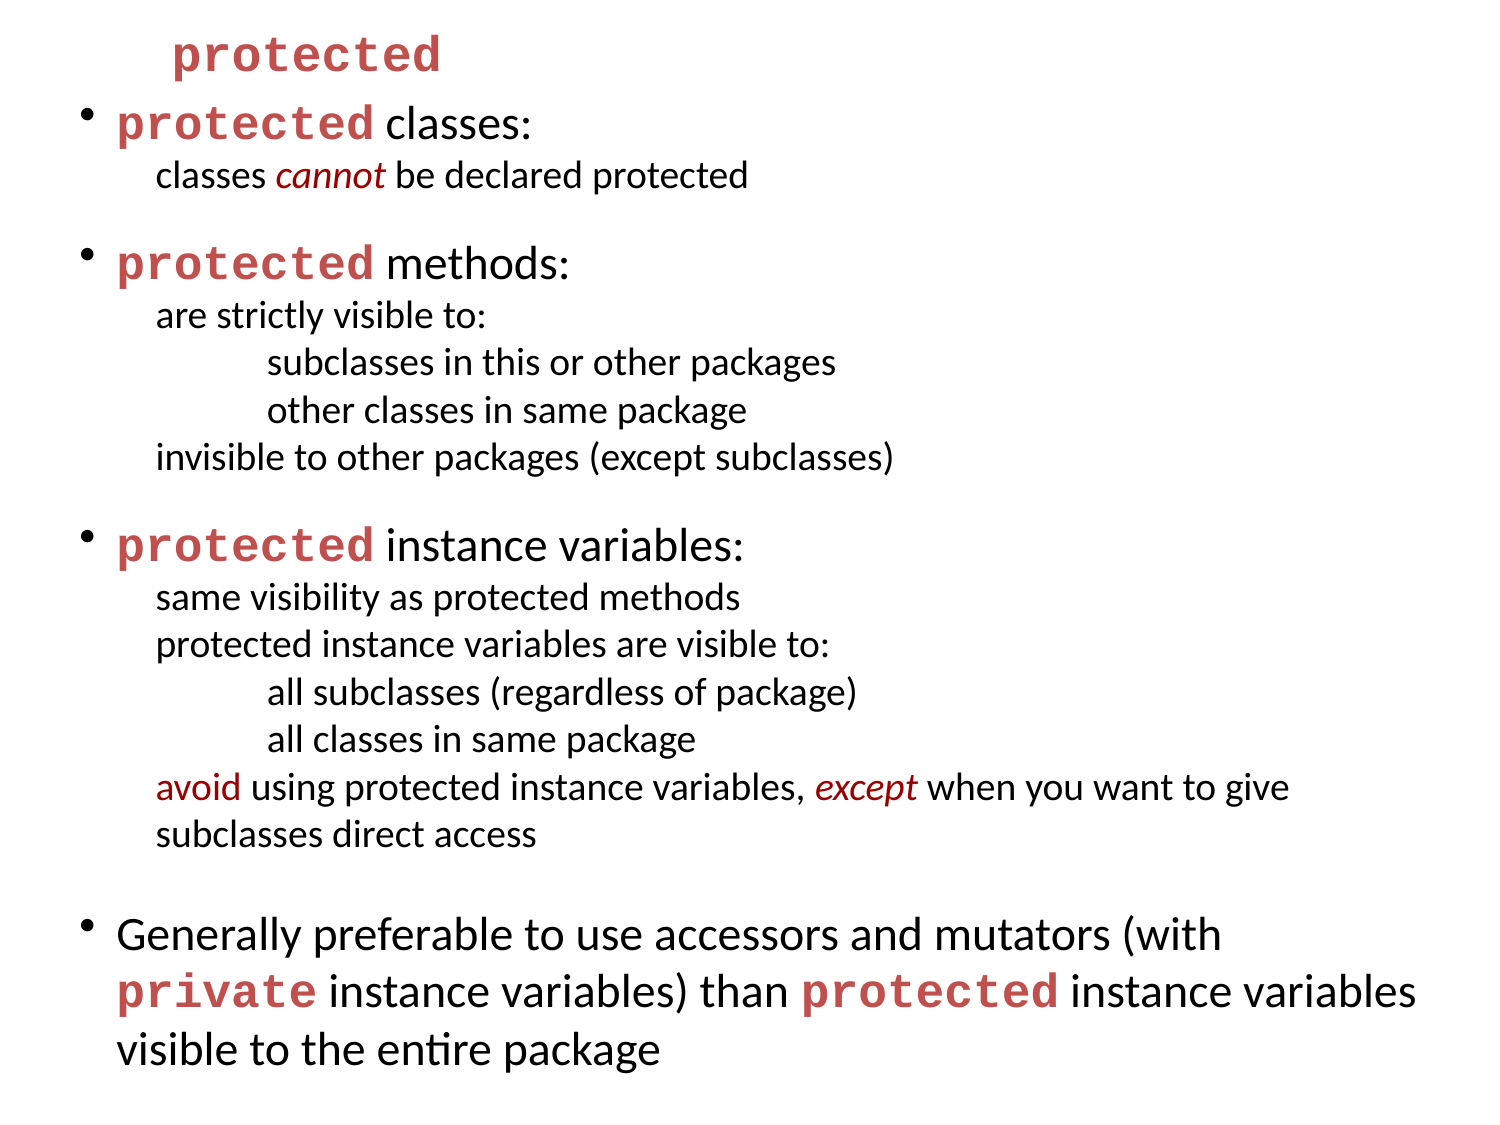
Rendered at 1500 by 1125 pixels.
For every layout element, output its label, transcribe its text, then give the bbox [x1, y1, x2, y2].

text_box protected classes: classes cannot be declared protected protected methods: are strictly visible to: subclasses in this or other packages other classes in same package invisible to other packages (except subclasses) protected instance variables: same visibility as protected methods protected instance variables are visible to: all subclasses (regardless of package) all classes in same package avoid using protected instance variables, except when you want to give subclasses direct access Generally preferable to use accessors and mutators (with private instance variables) than protected instance variables visible to the entire package [64, 84, 1448, 1050]
text_box protected [99, 28, 1484, 75]
